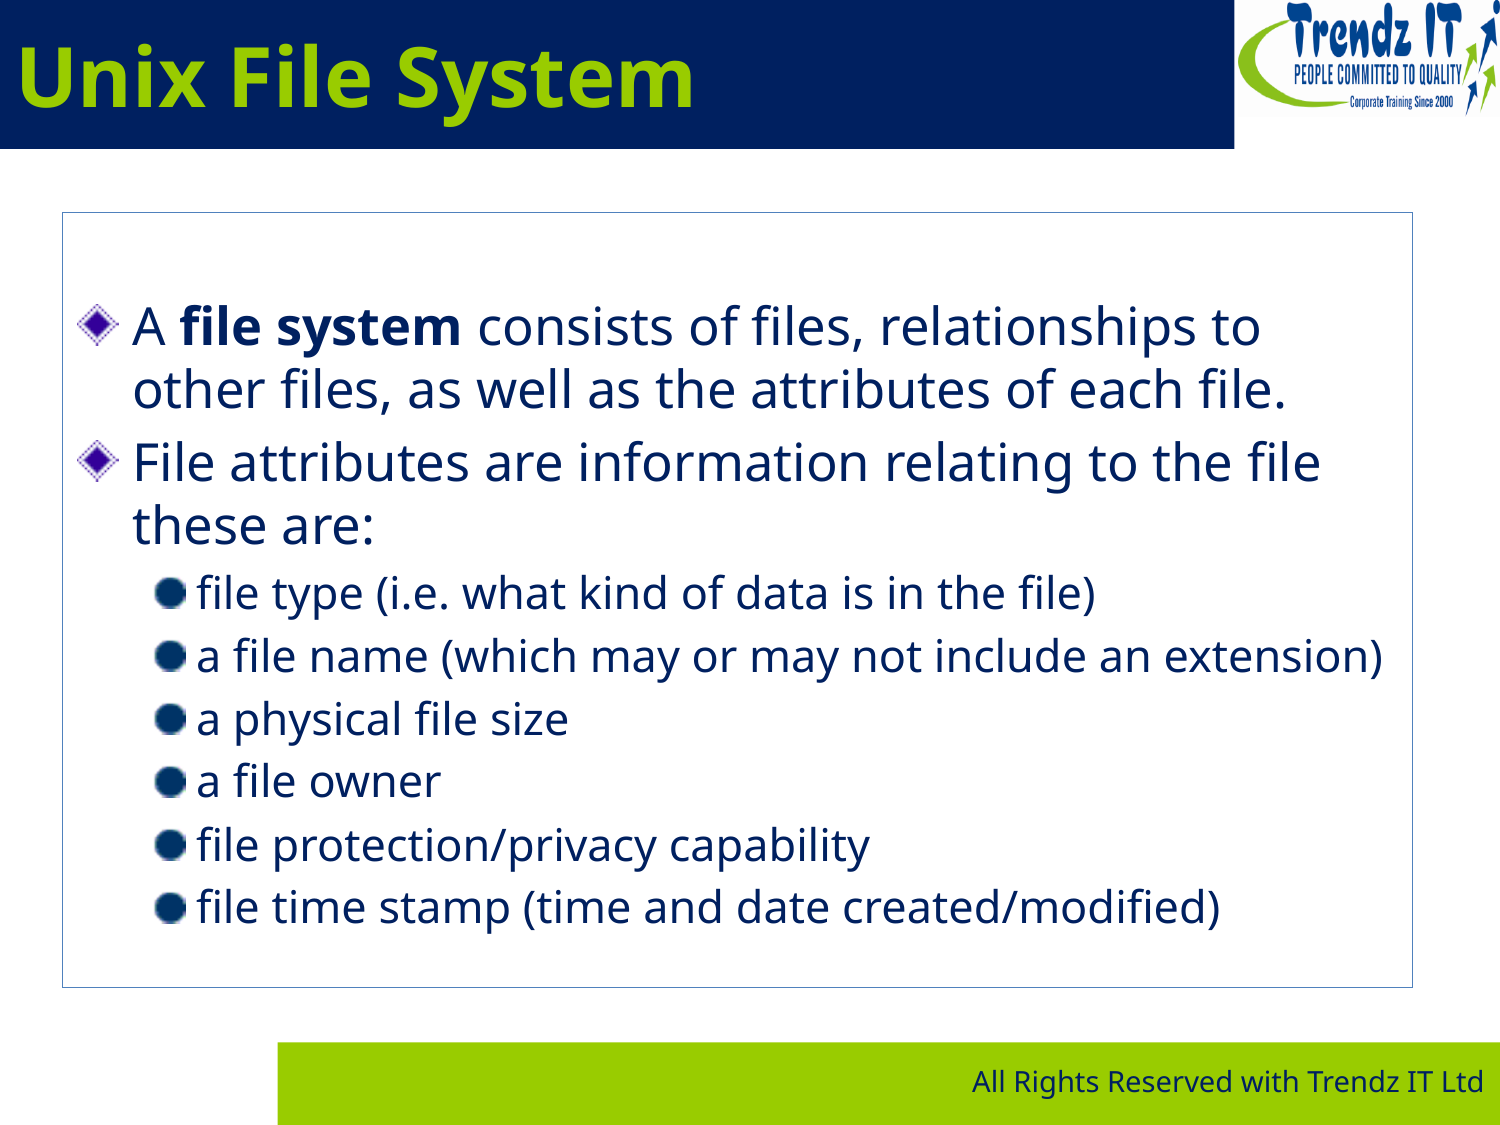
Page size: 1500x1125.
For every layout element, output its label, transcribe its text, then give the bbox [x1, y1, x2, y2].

picture [150, 699, 186, 735]
footer All Rights Reserved with Trendz IT Ltd [277, 1042, 1500, 1125]
picture [150, 636, 186, 672]
picture [150, 573, 186, 609]
list A file system consists of files, relationships to other files, as well as the attributes of each file. File attributes are information relating to the file these are: file type (i.e. what kind of data is in the file) a file name (which may or may not include an extension) a physical file size a file owner file protection/privacy capability file time stamp (time and date created/modified) [62, 212, 1413, 988]
picture [1238, 0, 1500, 117]
picture [150, 825, 186, 861]
picture [150, 888, 186, 924]
picture [77, 440, 119, 482]
picture [150, 762, 186, 798]
picture [77, 304, 119, 346]
title Unix File System [0, 0, 1235, 149]
